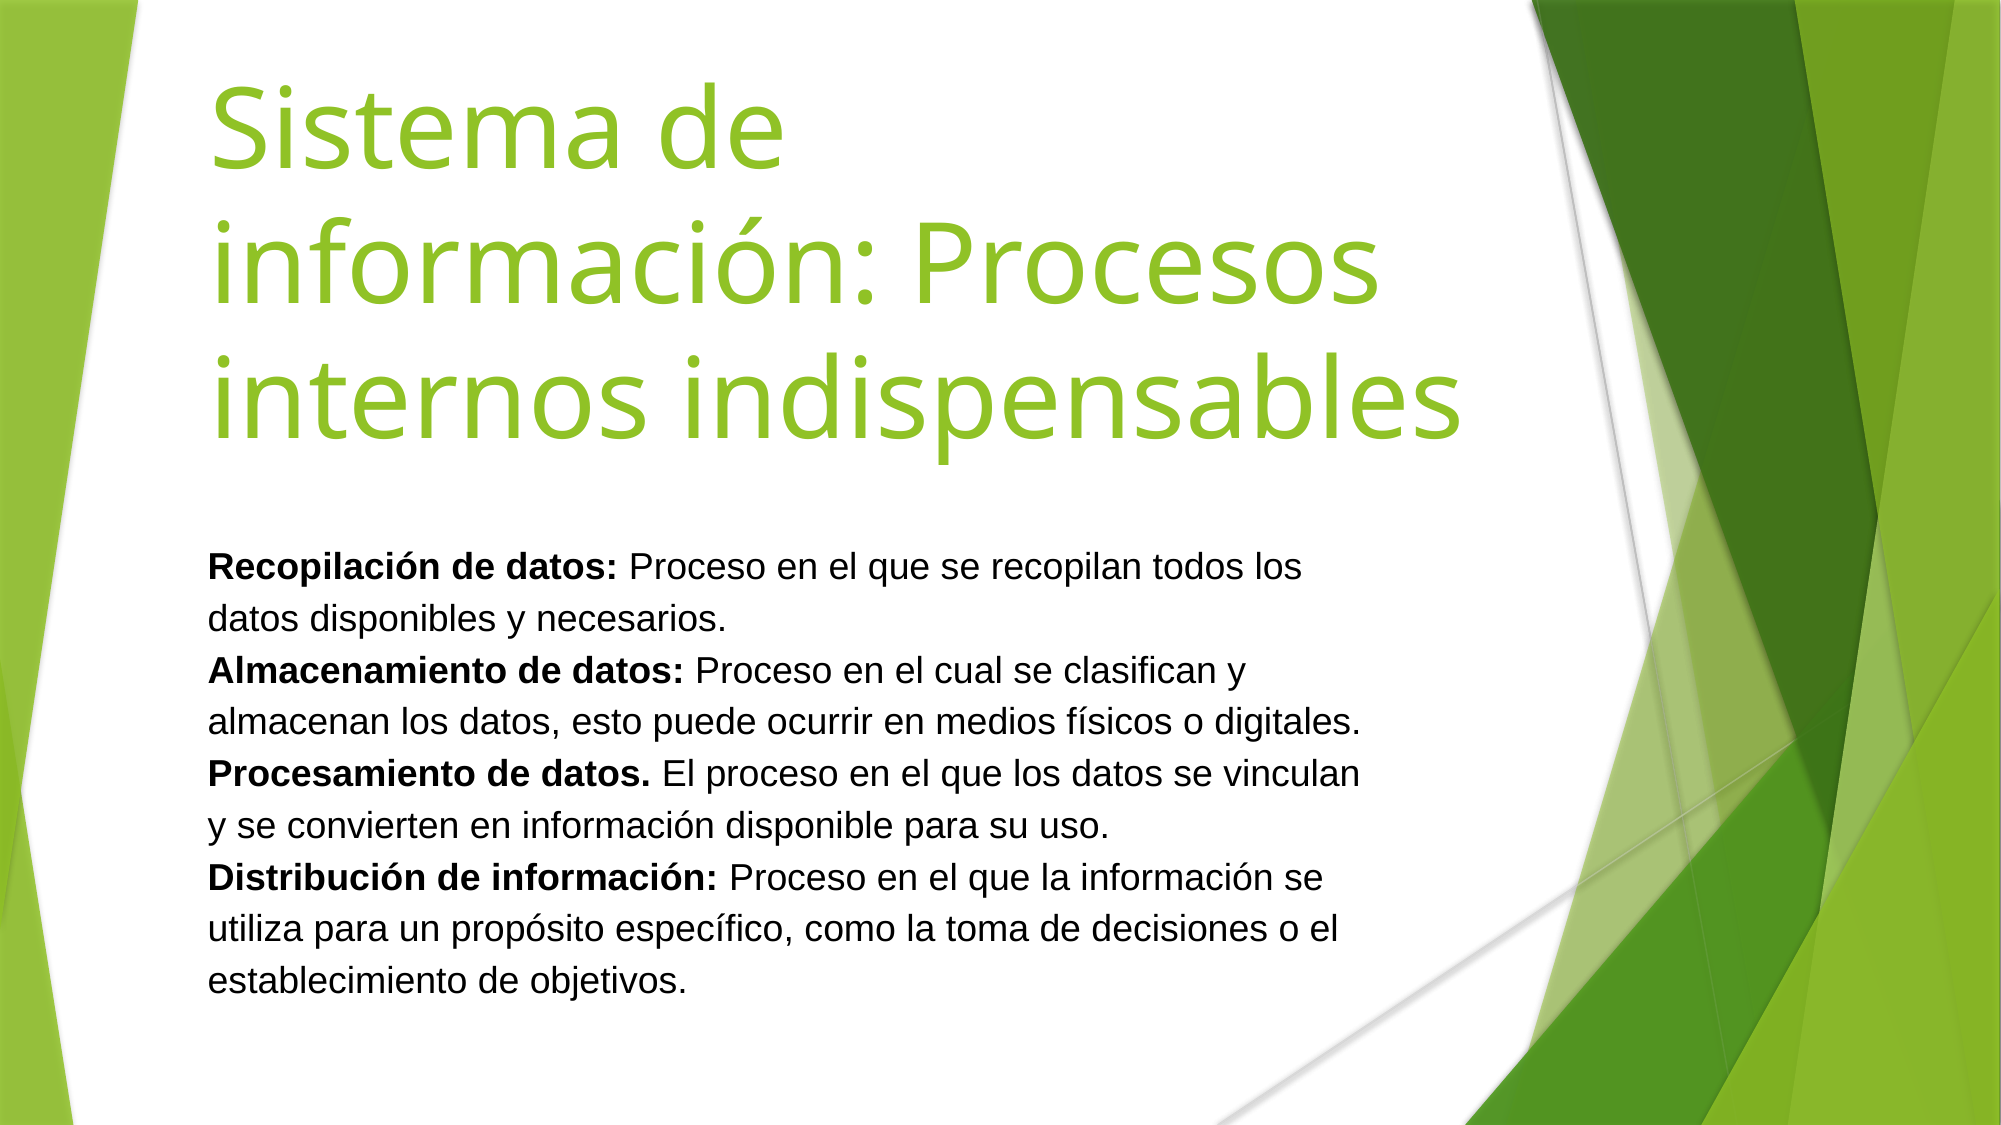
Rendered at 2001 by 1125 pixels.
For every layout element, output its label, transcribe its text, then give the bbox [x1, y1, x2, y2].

text_box Recopilación de datos: Proceso en el que se recopilan todos los datos disponibles y necesarios. Almacenamiento de datos: Proceso en el cual se clasifican y almacenan los datos, esto puede ocurrir en medios físicos o digitales. Procesamiento de datos. El proceso en el que los datos se vinculan y se convierten en información disponible para su uso. Distribución de información: Proceso en el que la información se utiliza para un propósito específico, como la toma de decisiones o el establecimiento de objetivos. [192, 528, 1391, 1001]
title Sistema de información: Procesos internos indispensables [209, 152, 1484, 461]
